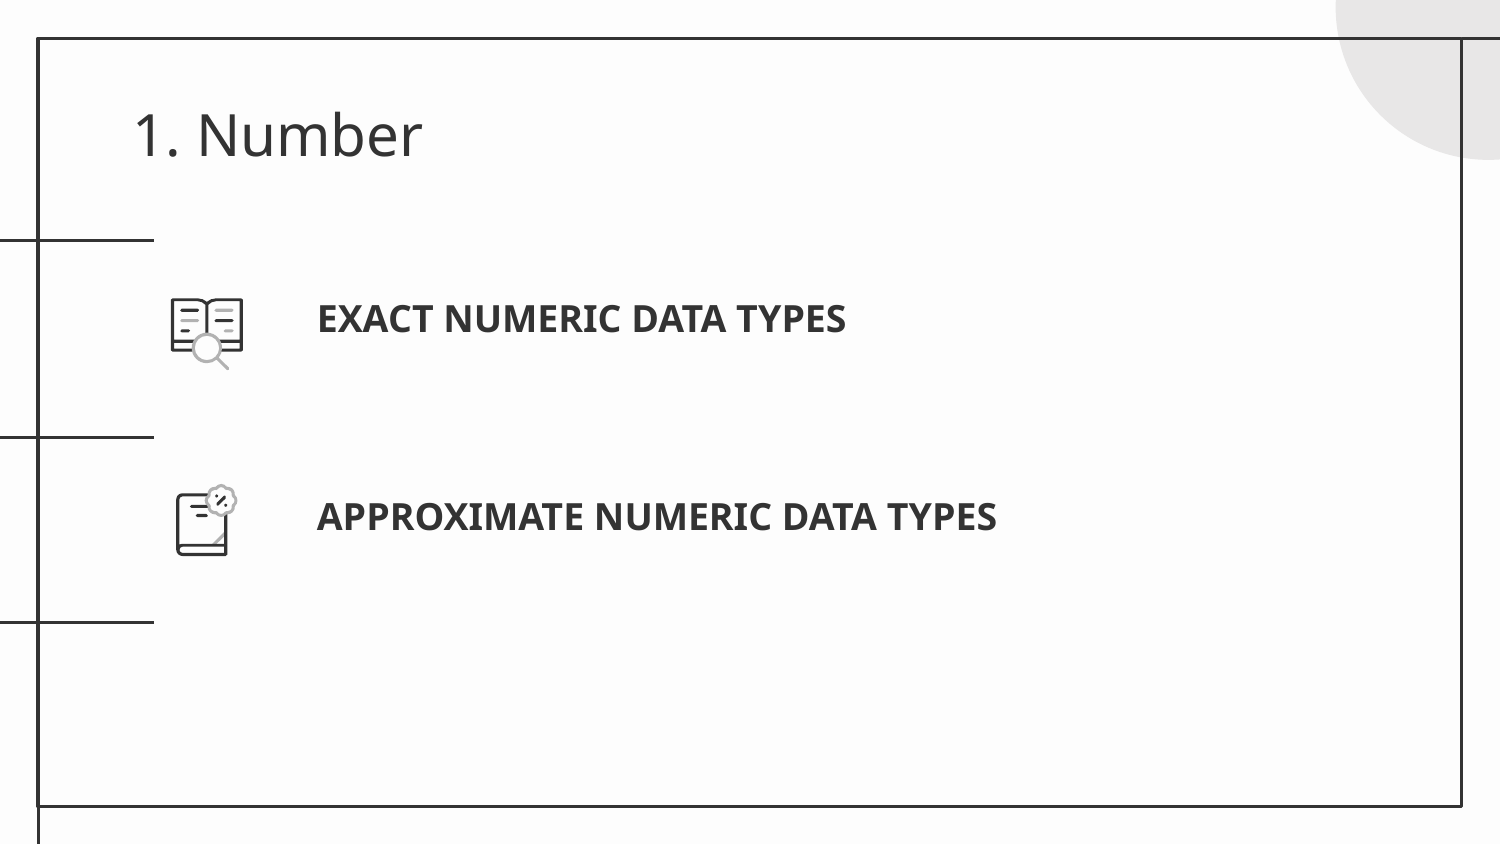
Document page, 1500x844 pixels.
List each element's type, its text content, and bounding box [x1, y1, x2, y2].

subtitle APPROXIMATE NUMERIC DATA TYPES [301, 88, 1500, 608]
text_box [170, 298, 244, 371]
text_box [175, 483, 238, 557]
subtitle EXACT NUMERIC DATA TYPES [301, 0, 1500, 88]
title 1. Number [116, 72, 301, 167]
